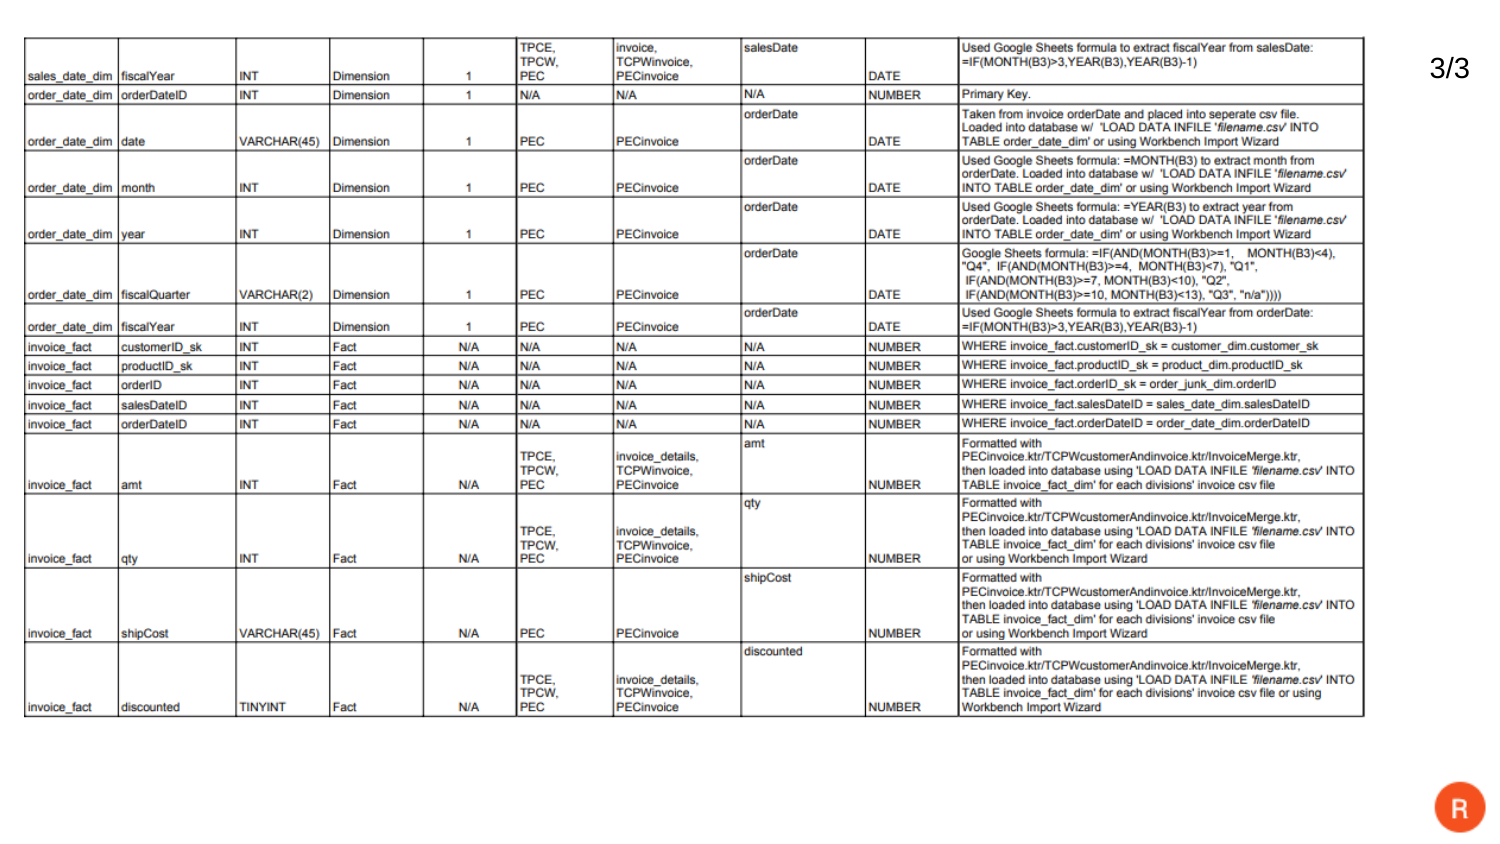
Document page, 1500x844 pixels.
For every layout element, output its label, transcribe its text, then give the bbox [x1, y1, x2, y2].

text_box 3/3 [1414, 34, 1492, 107]
picture [1431, 778, 1489, 836]
picture [24, 33, 1371, 722]
